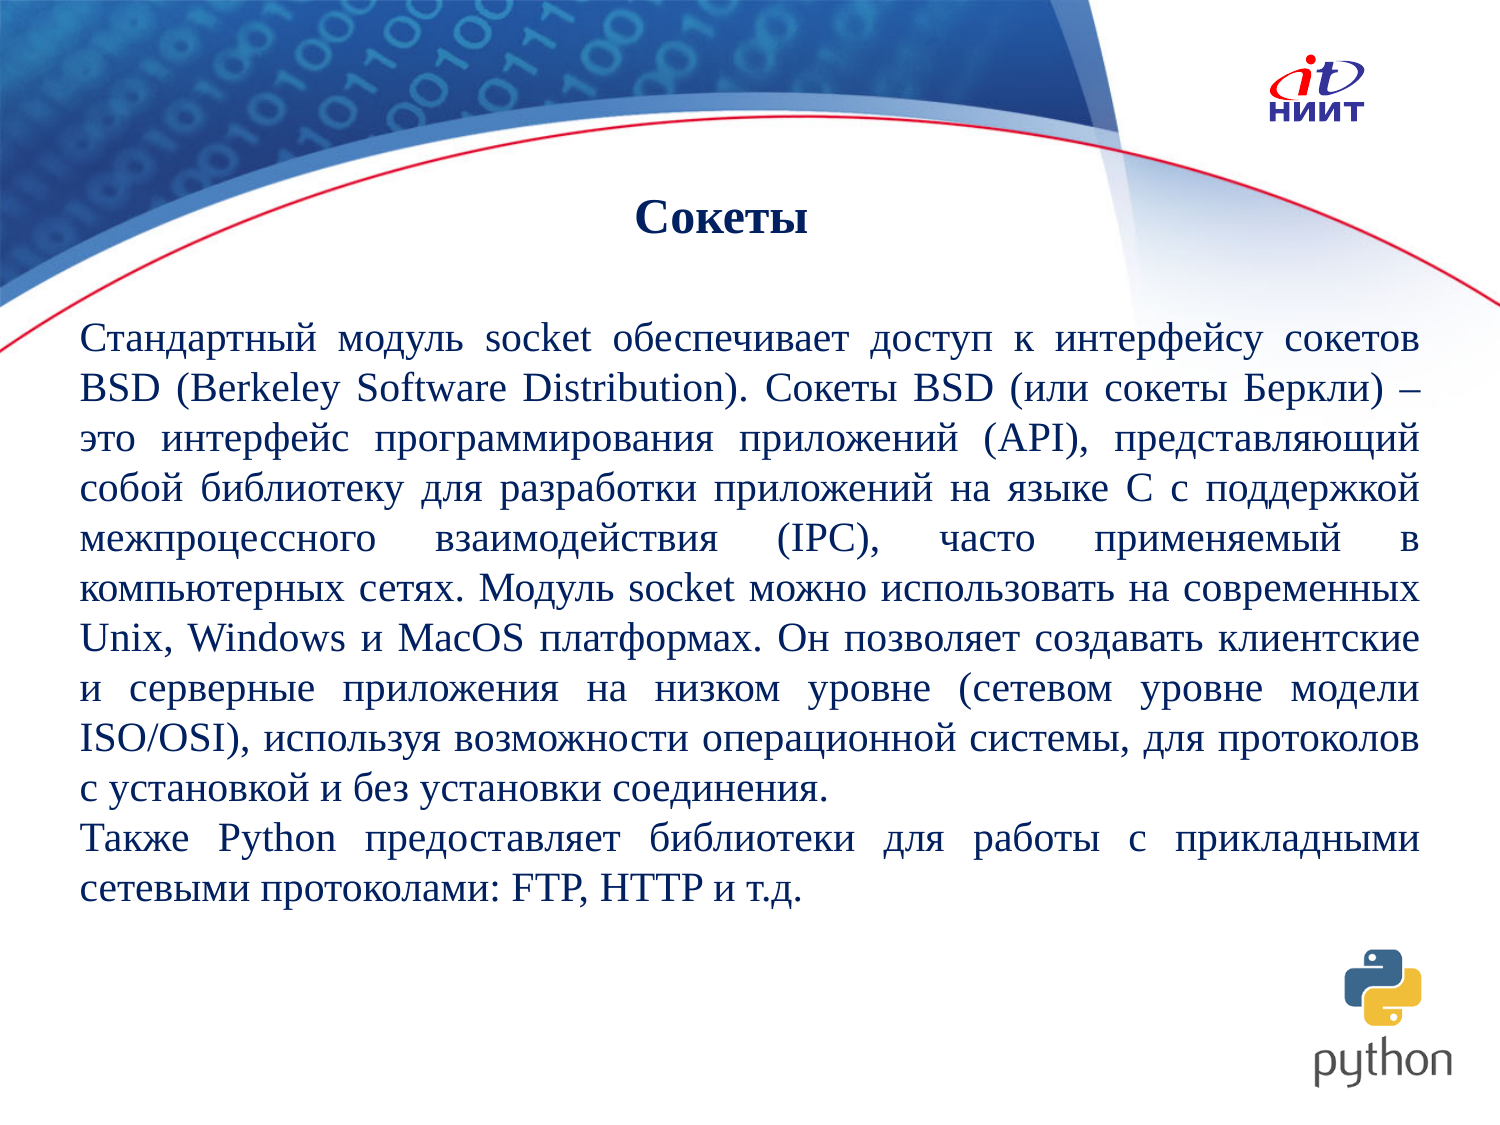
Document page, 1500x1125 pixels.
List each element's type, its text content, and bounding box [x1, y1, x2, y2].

picture [0, 0, 1500, 1125]
title Сокеты [277, 172, 1165, 255]
text_box Стандартный модуль socket обеспечивает доступ к интерфейсу сокетов BSD (Berkeley Software Distribution). Сокеты BSD (или сокеты Беркли) – это интерфейс программирования приложений (API), представляющий собой библиотеку для разработки приложений на языке C с поддержкой межпроцессного взаимодействия (IPC), часто применяемый в компьютерных сетях. Модуль socket можно использовать на современных Unix, Windows и MacOS платформах. Он позволяет создавать клиентские и серверные приложения на низком уровне (сетевом уровне модели ISO/OSI), используя возможности операционной системы, для протоколов с установкой и без установки соединения. Также Python предоставляет библиотеки для работы с прикладными сетевыми протоколами: FTP, HTTP и т.д. [64, 302, 1436, 918]
